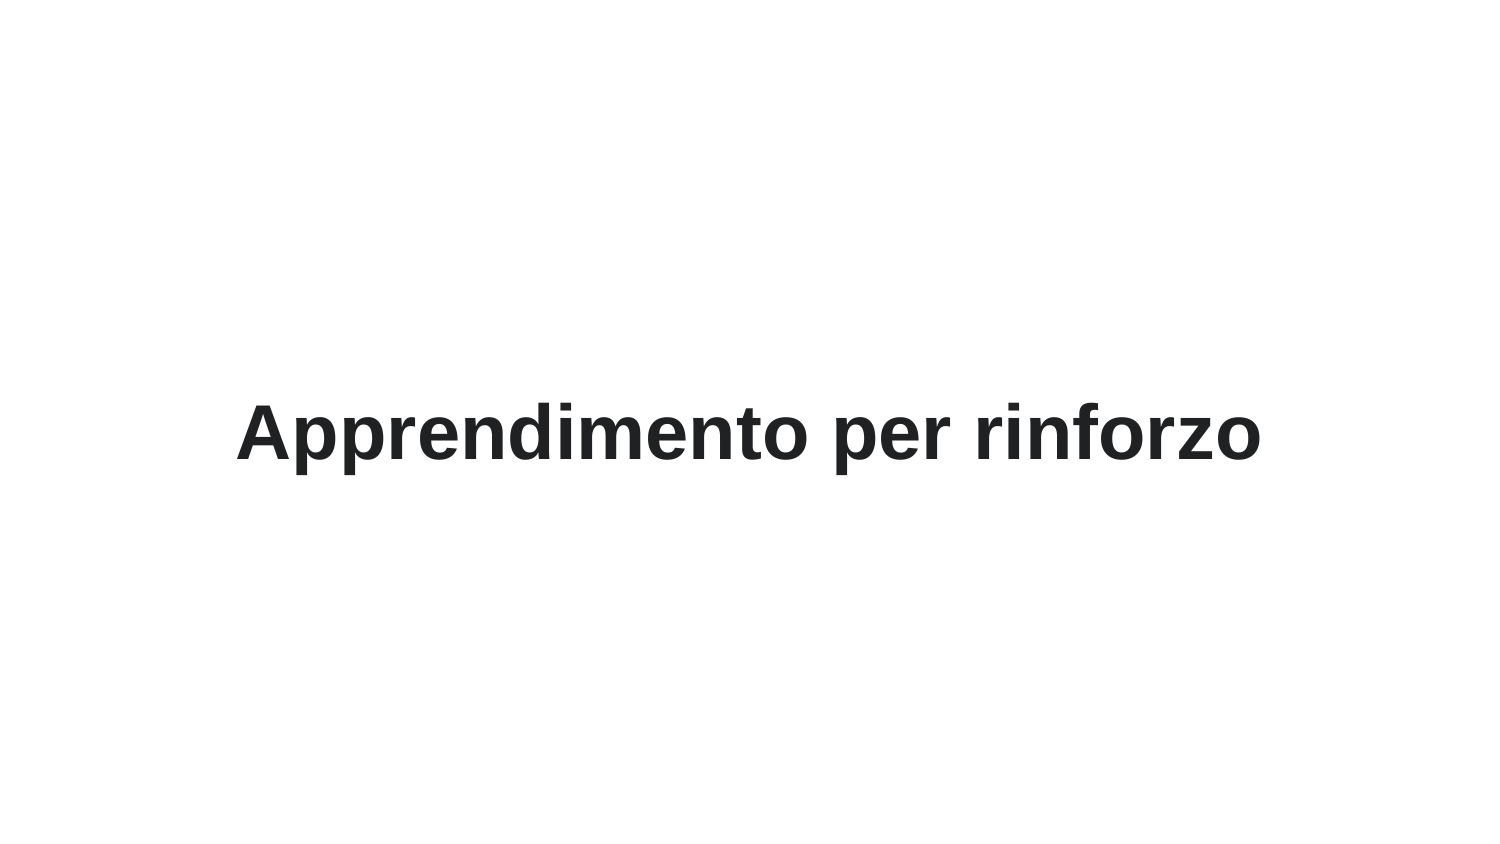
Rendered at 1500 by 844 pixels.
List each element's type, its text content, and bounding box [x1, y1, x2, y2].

title Apprendimento per rinforzo [51, 352, 1449, 491]
